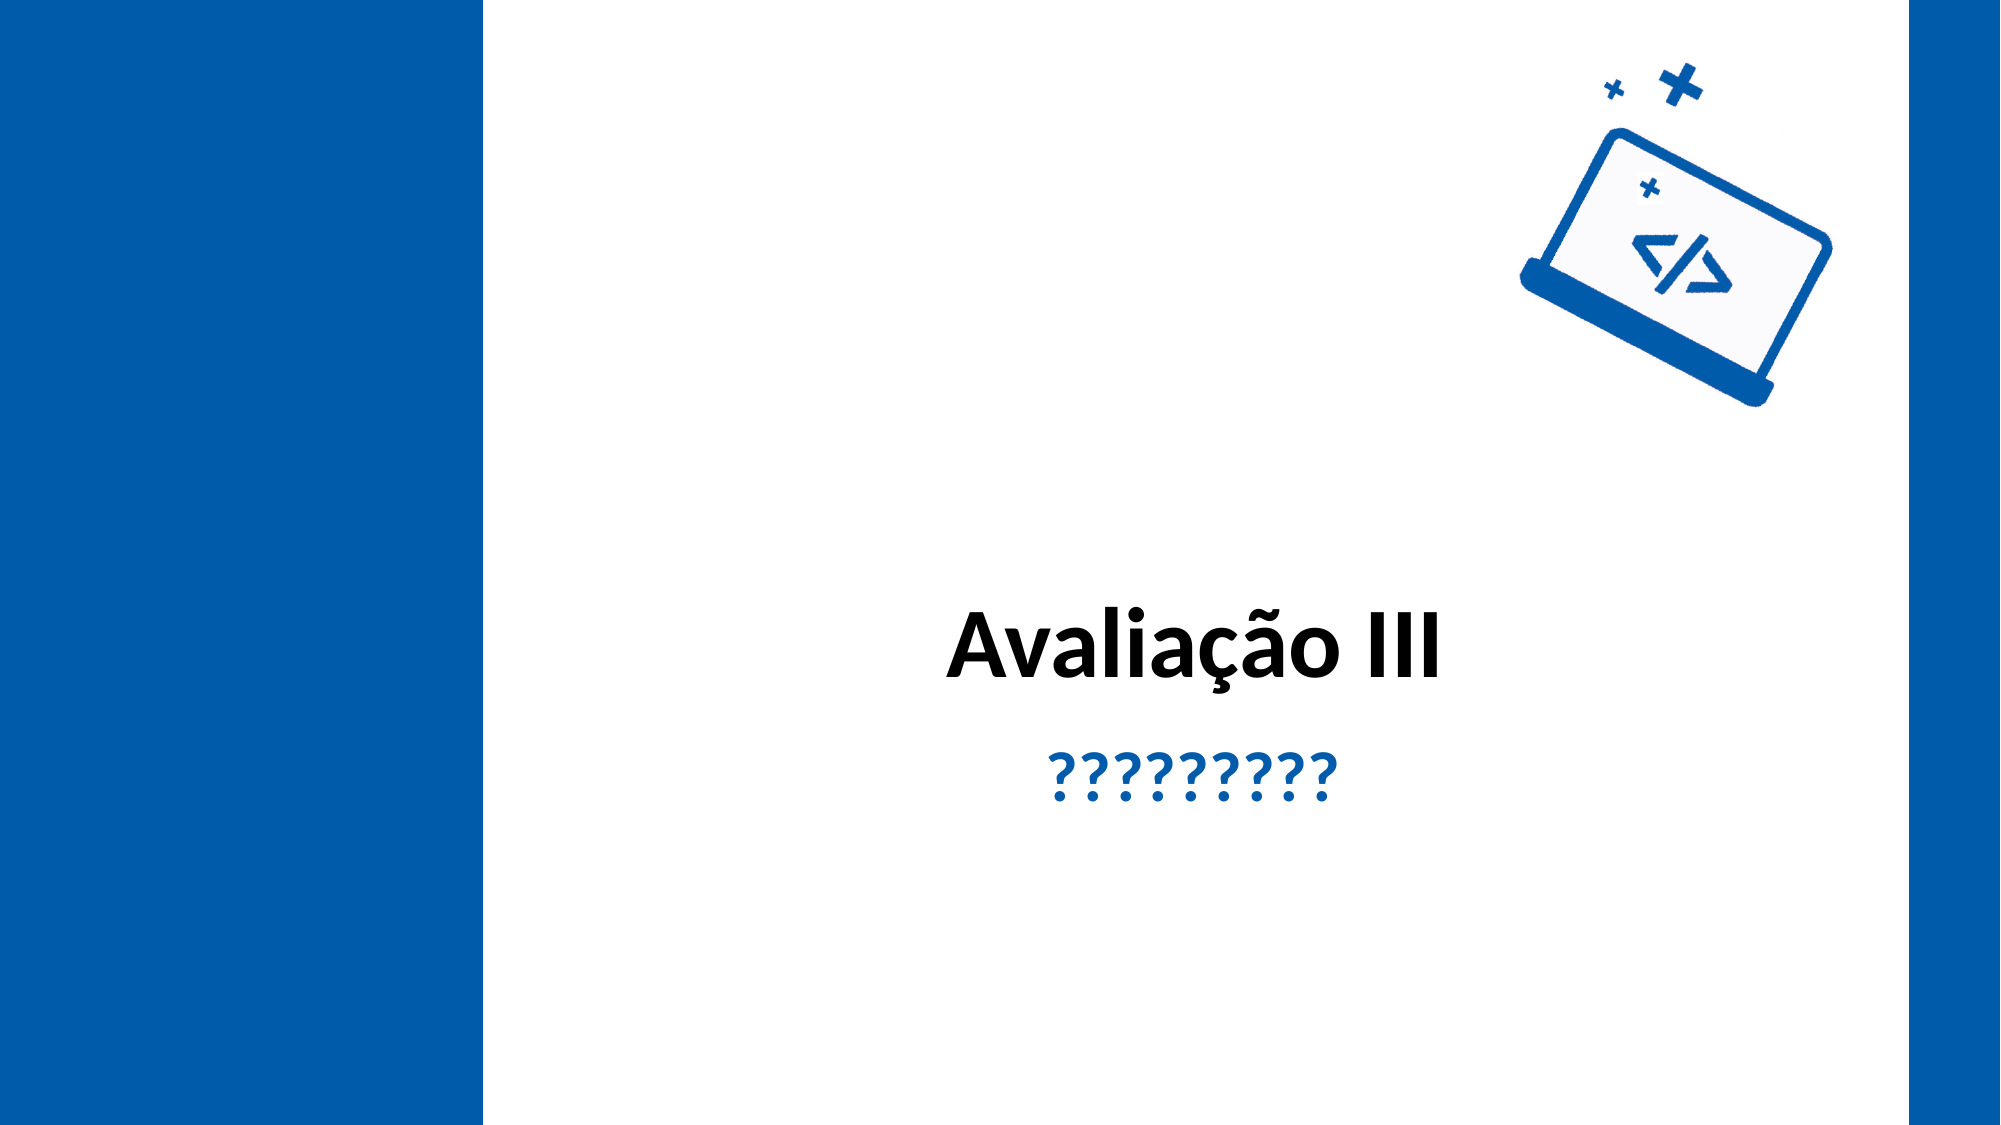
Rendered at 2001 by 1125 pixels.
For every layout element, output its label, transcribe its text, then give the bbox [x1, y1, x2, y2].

picture [1511, 57, 1839, 419]
text_box Avaliação III [603, 562, 1789, 1036]
text_box [0, 0, 483, 1125]
text_box [1909, 0, 2000, 1125]
text_box ????????? [1031, 723, 1361, 823]
